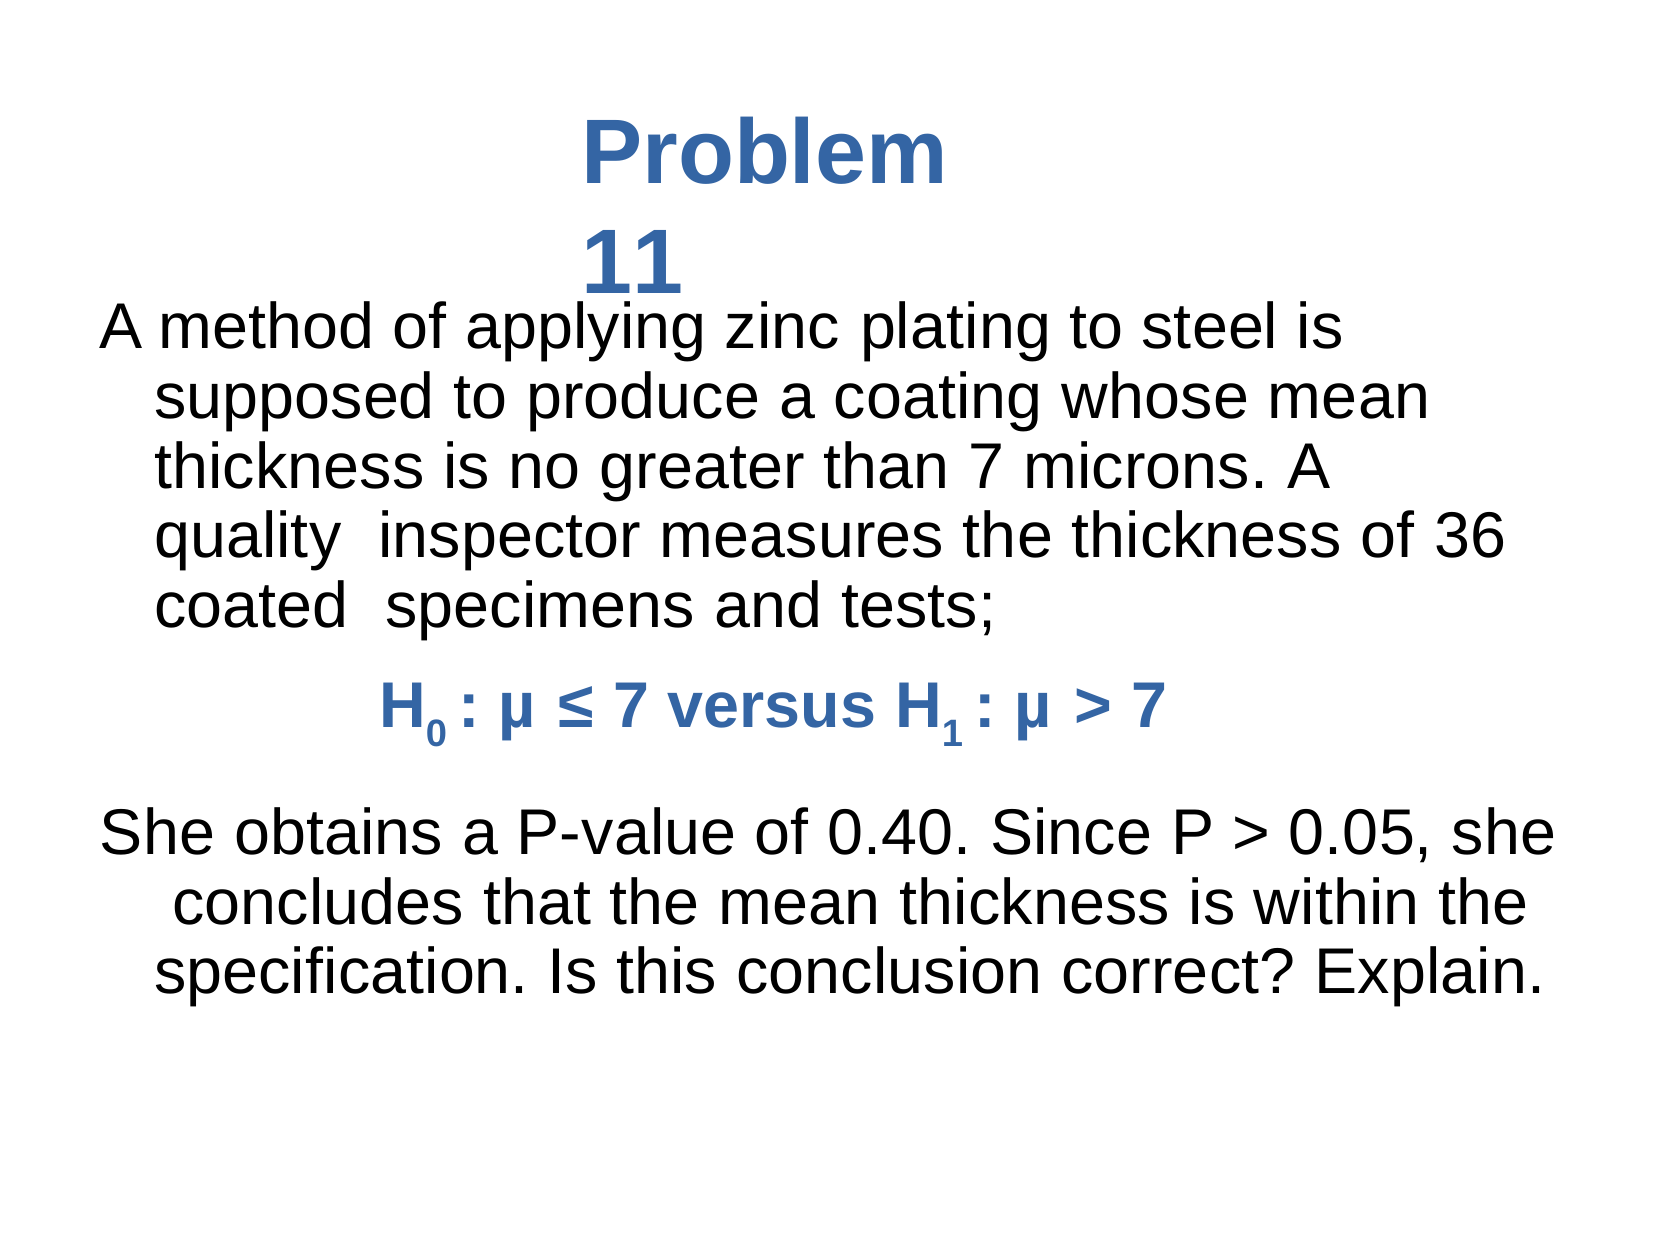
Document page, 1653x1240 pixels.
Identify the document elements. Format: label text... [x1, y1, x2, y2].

title Problem 11 [579, 89, 1073, 282]
text_box A method of applying zinc plating to steel is supposed to produce a coating whose mean thickness is no greater than 7 microns. A quality inspector measures the thickness of 36 coated specimens and tests; H0 : µ ≤ 7 versus H1 : µ > 7 She obtains a P-value of 0.40. Since P > 0.05, she concludes that the mean thickness is within the specification. Is this conclusion correct? Explain. [97, 282, 1563, 1008]
